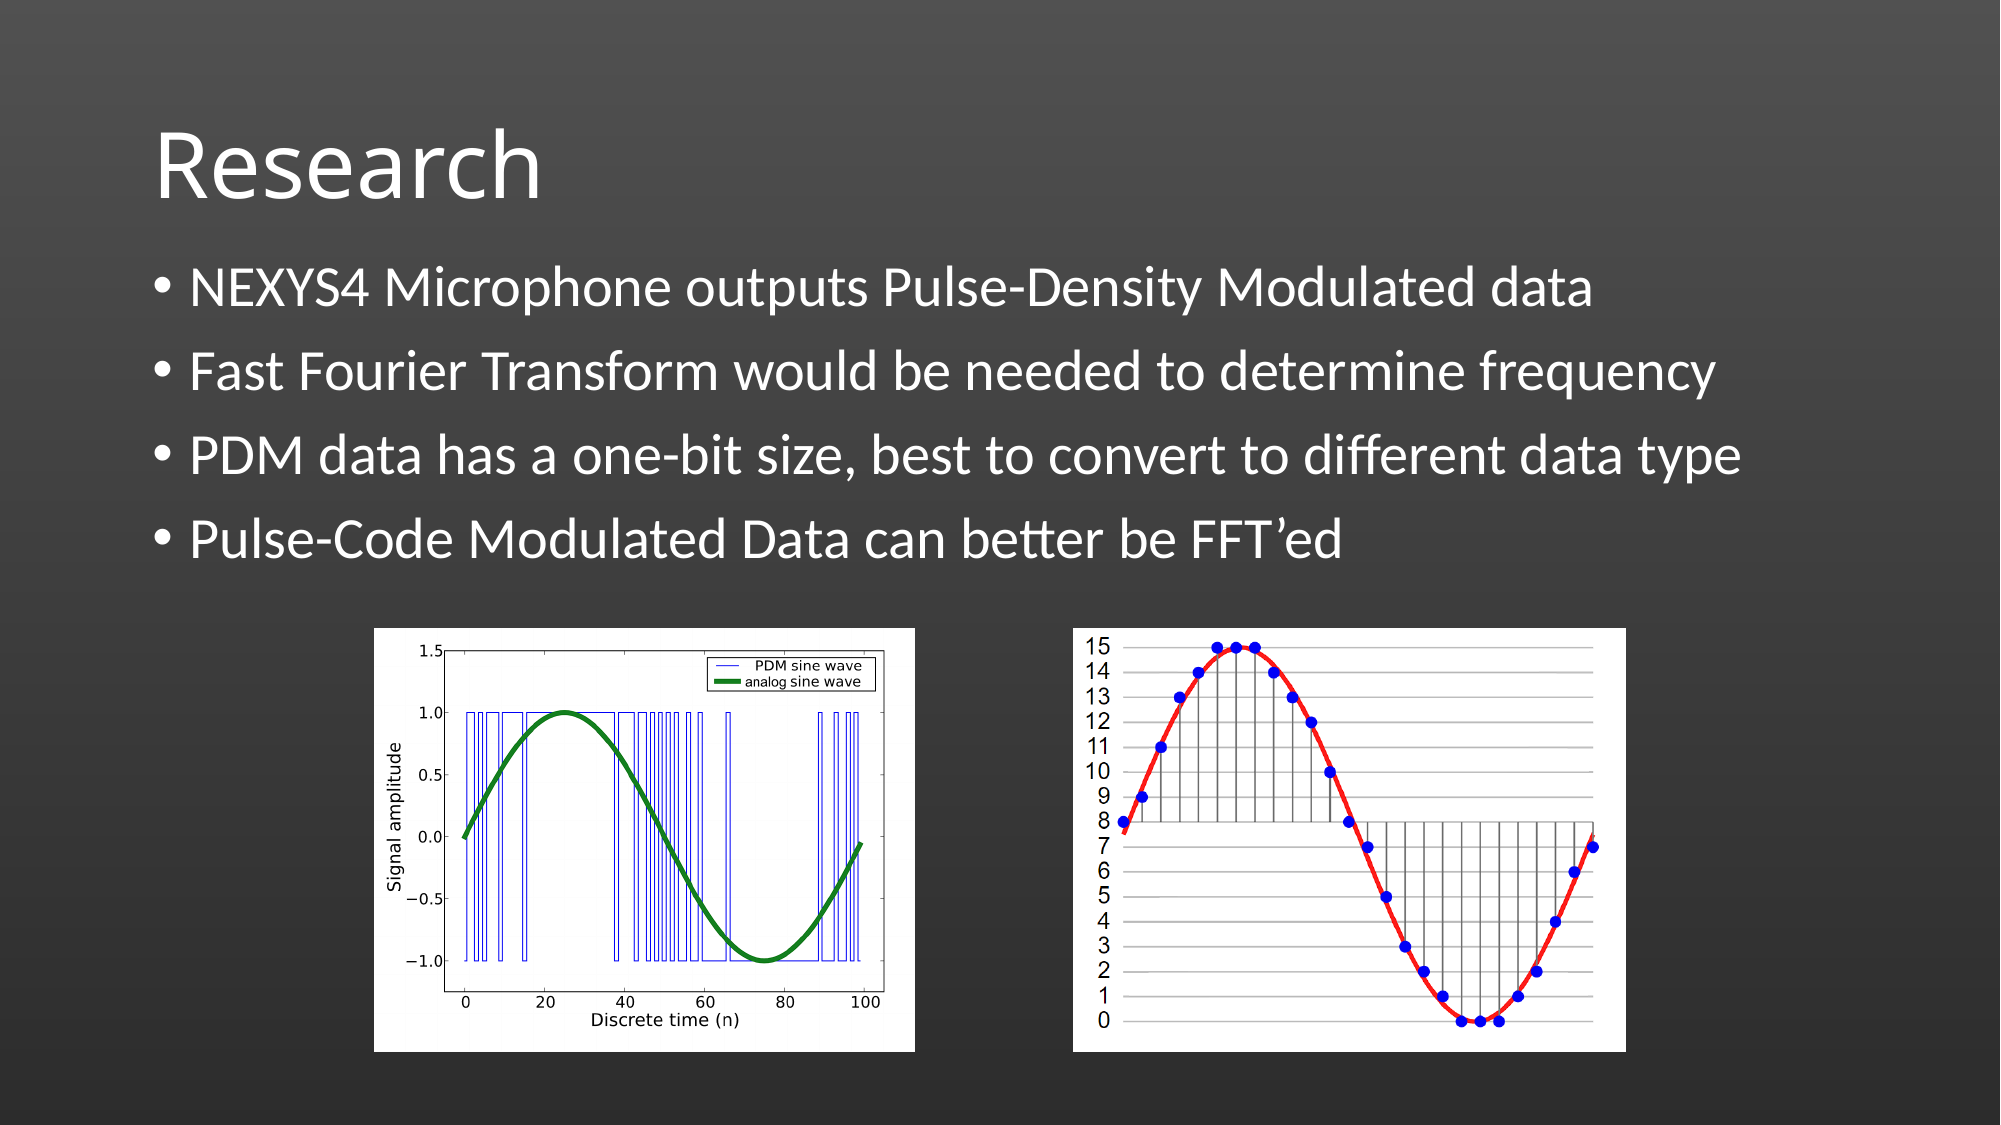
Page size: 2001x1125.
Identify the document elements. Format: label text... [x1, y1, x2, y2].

picture [1073, 628, 1626, 1052]
picture [374, 628, 915, 1052]
list NEXYS4 Microphone outputs Pulse-Density Modulated data Fast Fourier Transform would be needed to determine frequency PDM data has a one-bit size, best to convert to different data type Pulse-Code Modulated Data can better be FFT’ed [137, 249, 1863, 700]
title Research [137, 59, 1863, 249]
